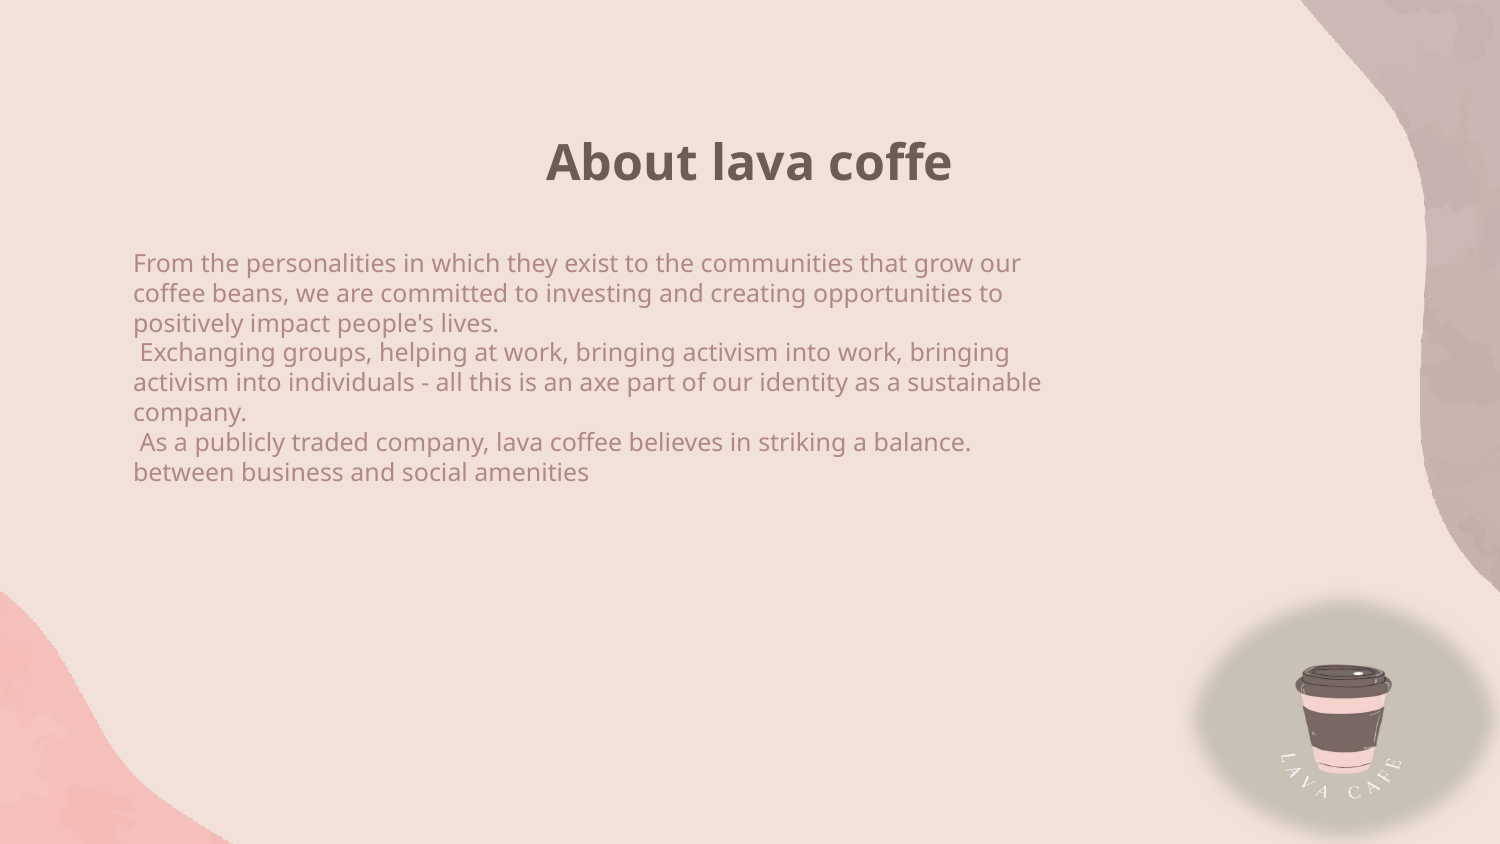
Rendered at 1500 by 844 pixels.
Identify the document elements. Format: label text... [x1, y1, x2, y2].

list From the personalities in which they exist to the communities that grow our coffee beans, we are committed to investing and creating opportunities to positively impact people's lives. Exchanging groups, helping at work, bringing activism into work, bringing activism into individuals - all this is an axe part of our identity as a sustainable company. As a publicly traded company, lava coffee believes in striking a balance. between business and social amenities [118, 232, 1111, 815]
title About lava coffe [118, 115, 1382, 210]
picture [0, 0, 1500, 844]
